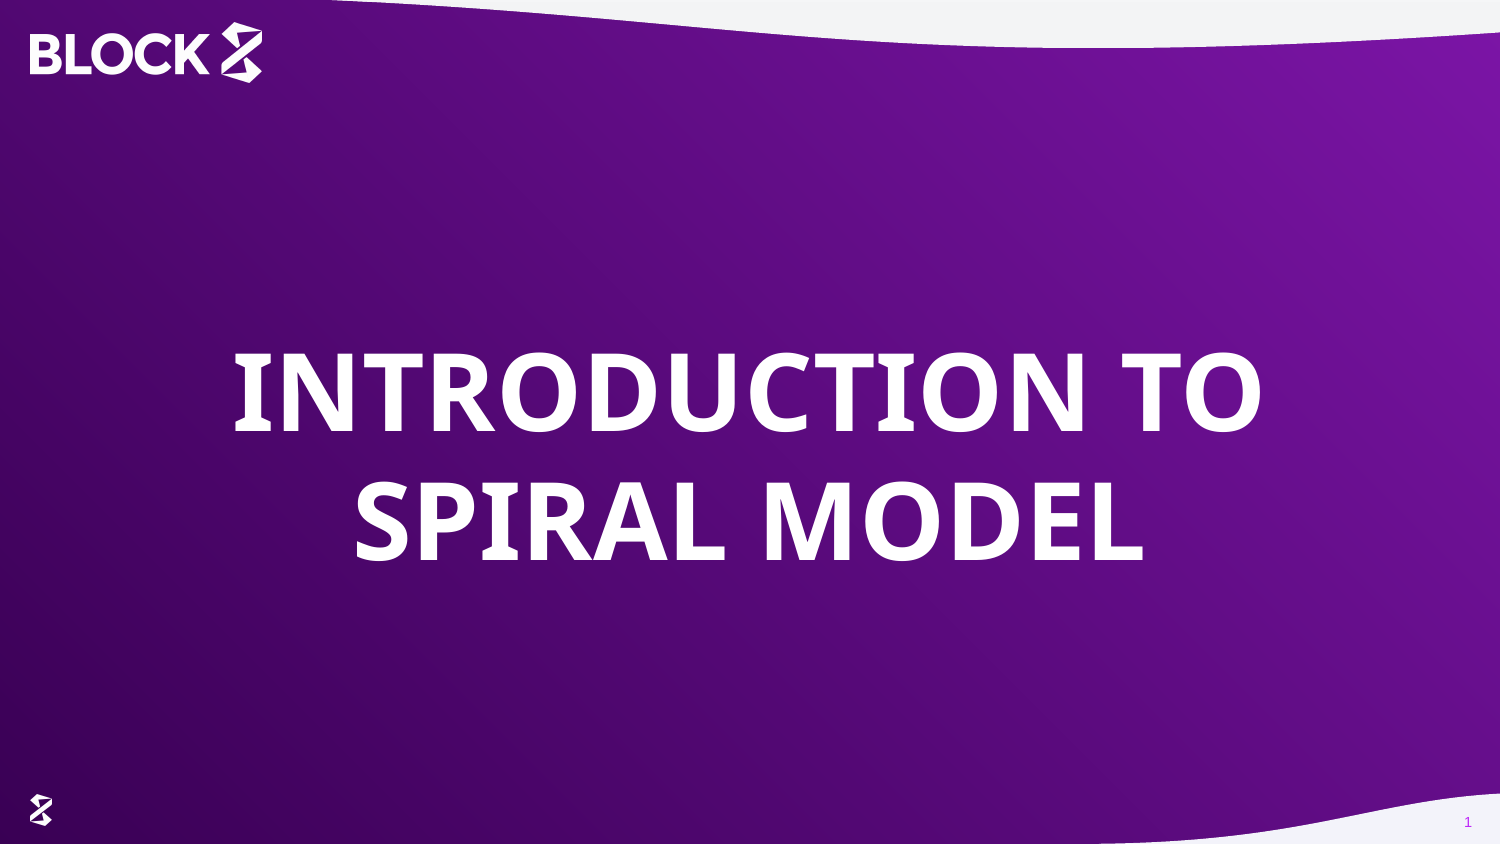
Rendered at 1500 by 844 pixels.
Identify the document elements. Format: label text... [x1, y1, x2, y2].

slide_number 1 [1397, 788, 1488, 844]
title INTRODUCTION TO SPIRAL MODEL [51, 390, 1449, 728]
picture [30, 22, 262, 83]
picture [30, 794, 52, 826]
